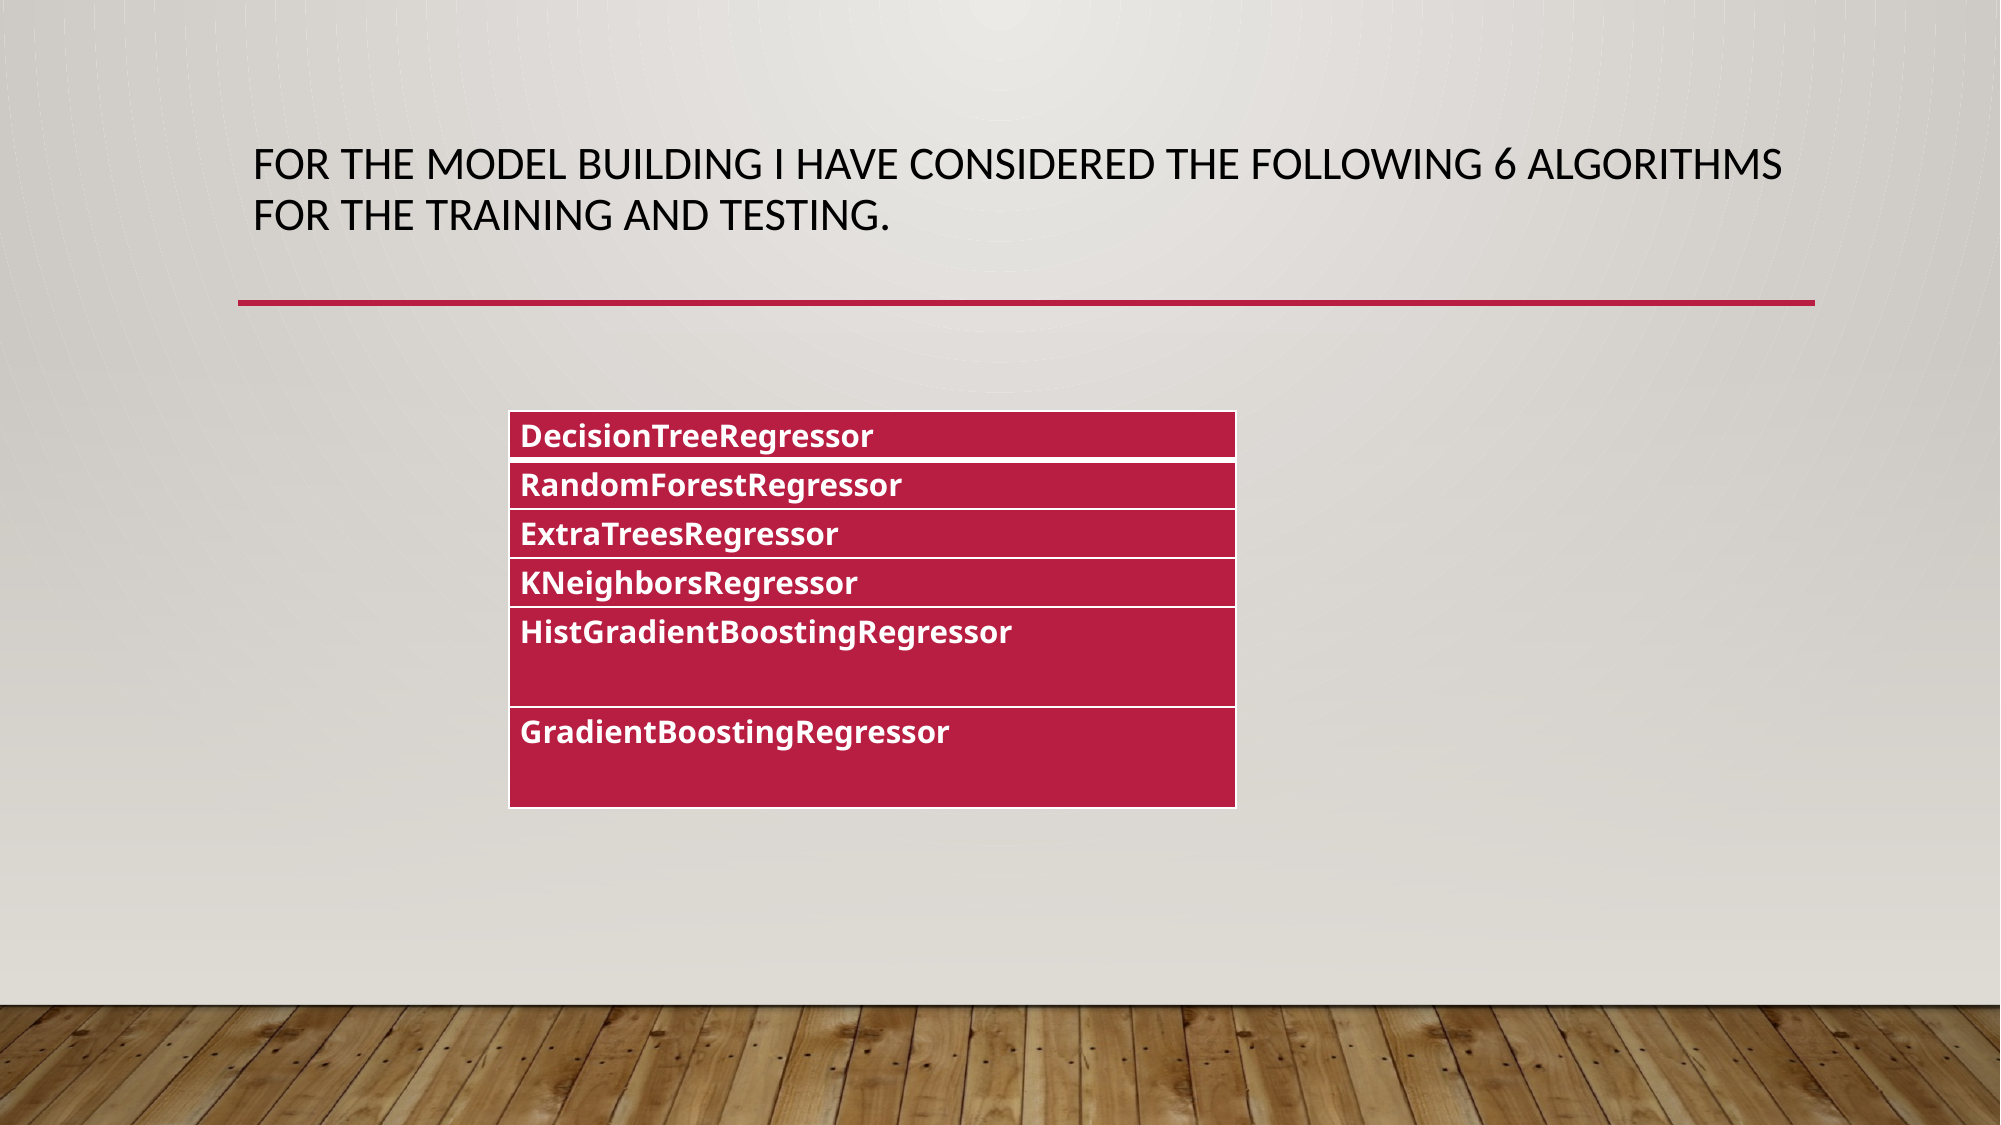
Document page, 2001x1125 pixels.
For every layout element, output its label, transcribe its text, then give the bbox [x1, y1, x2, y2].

table_cell KNeighborsRegressor [510, 559, 1235, 606]
picture [0, 1005, 2000, 1125]
table_cell ExtraTreesRegressor [510, 510, 1235, 557]
table_cell HistGradientBoostingRegressor [510, 608, 1235, 706]
table_header DecisionTreeRegressor [510, 412, 1235, 457]
table_cell GradientBoostingRegressor [510, 708, 1235, 807]
table_cell RandomForestRegressor [510, 463, 1235, 508]
title For the model building I have considered the following 6 algorithms for the training and testing. [238, 131, 1814, 305]
